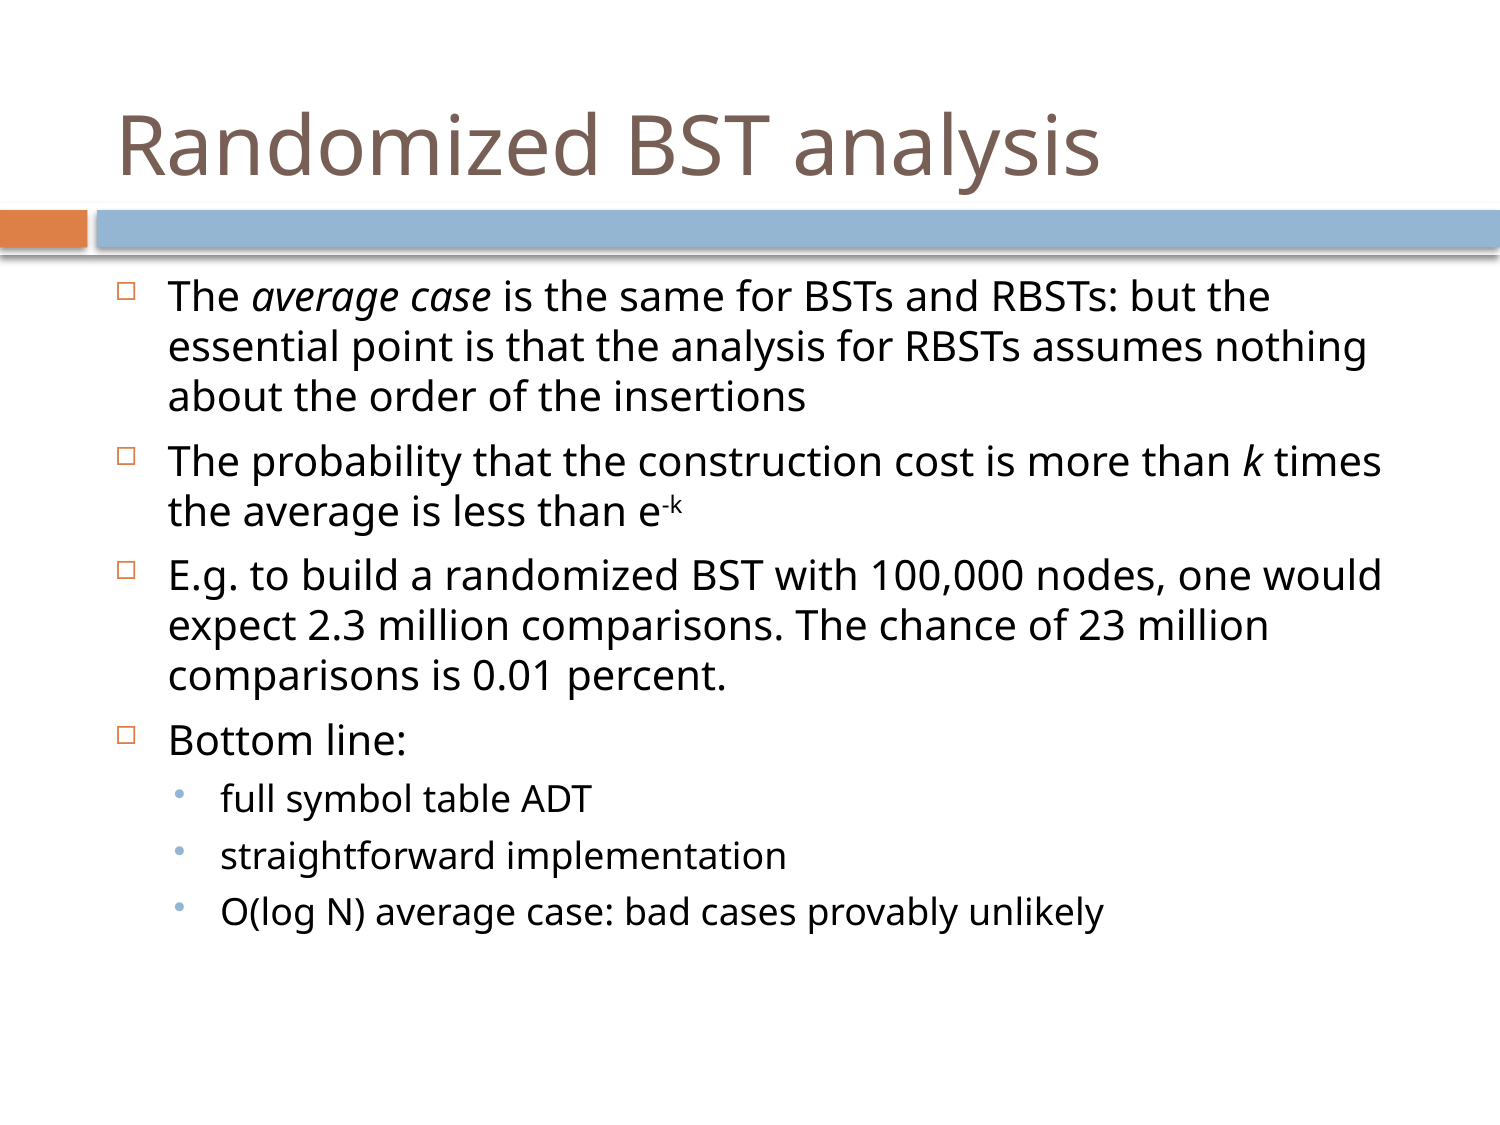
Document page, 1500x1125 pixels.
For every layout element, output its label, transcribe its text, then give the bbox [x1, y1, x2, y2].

list The average case is the same for BSTs and RBSTs: but the essential point is that the analysis for RBSTs assumes nothing about the order of the insertions The probability that the construction cost is more than k times the average is less than e-k E.g. to build a randomized BST with 100,000 nodes, one would expect 2.3 million comparisons. The chance of 23 million comparisons is 0.01 percent. Bottom line: full symbol table ADT straightforward implementation O(log N) average case: bad cases provably unlikely [100, 262, 1438, 1005]
title Randomized BST analysis [100, 37, 1438, 200]
